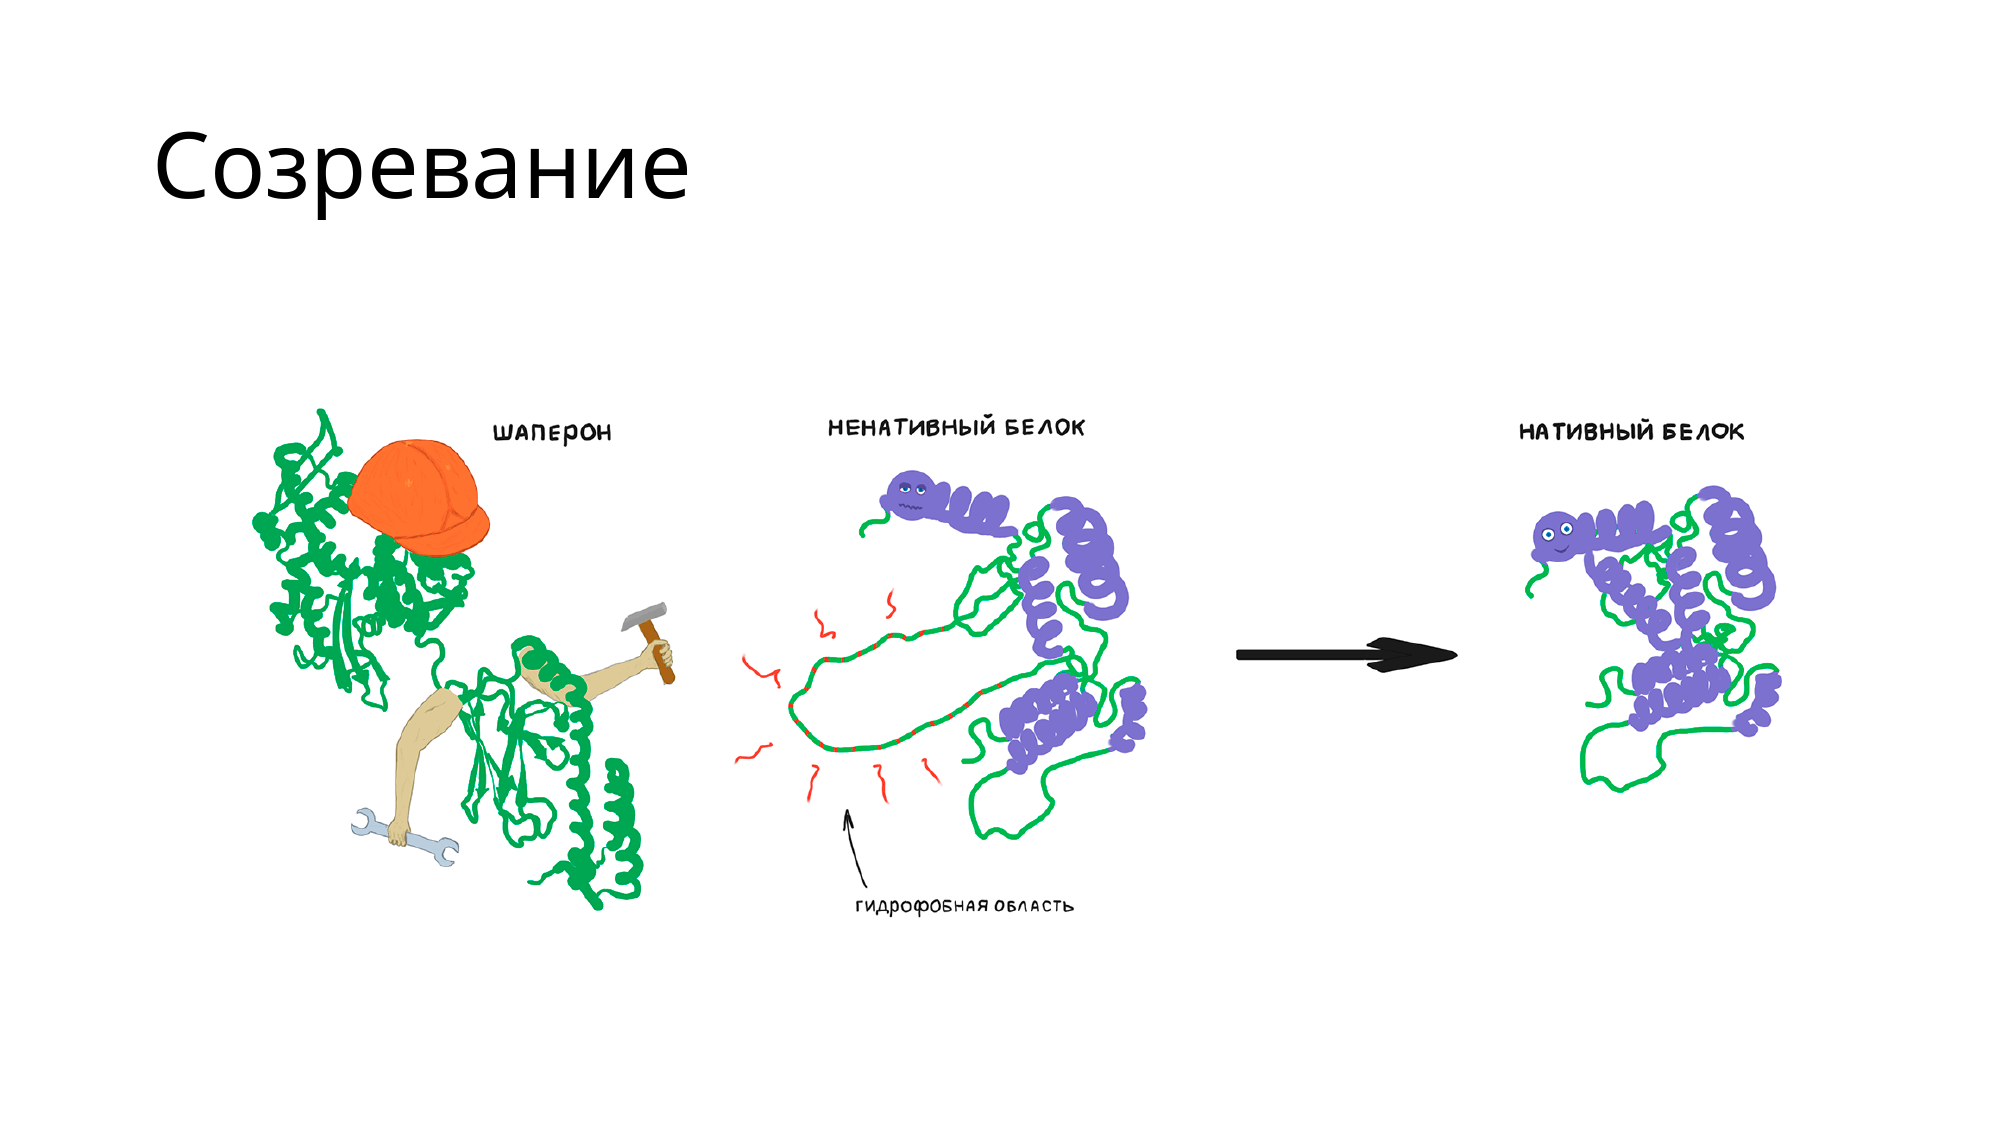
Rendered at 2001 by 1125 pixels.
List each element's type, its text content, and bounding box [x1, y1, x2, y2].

title Созревание [137, 59, 1863, 278]
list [137, 383, 1863, 930]
